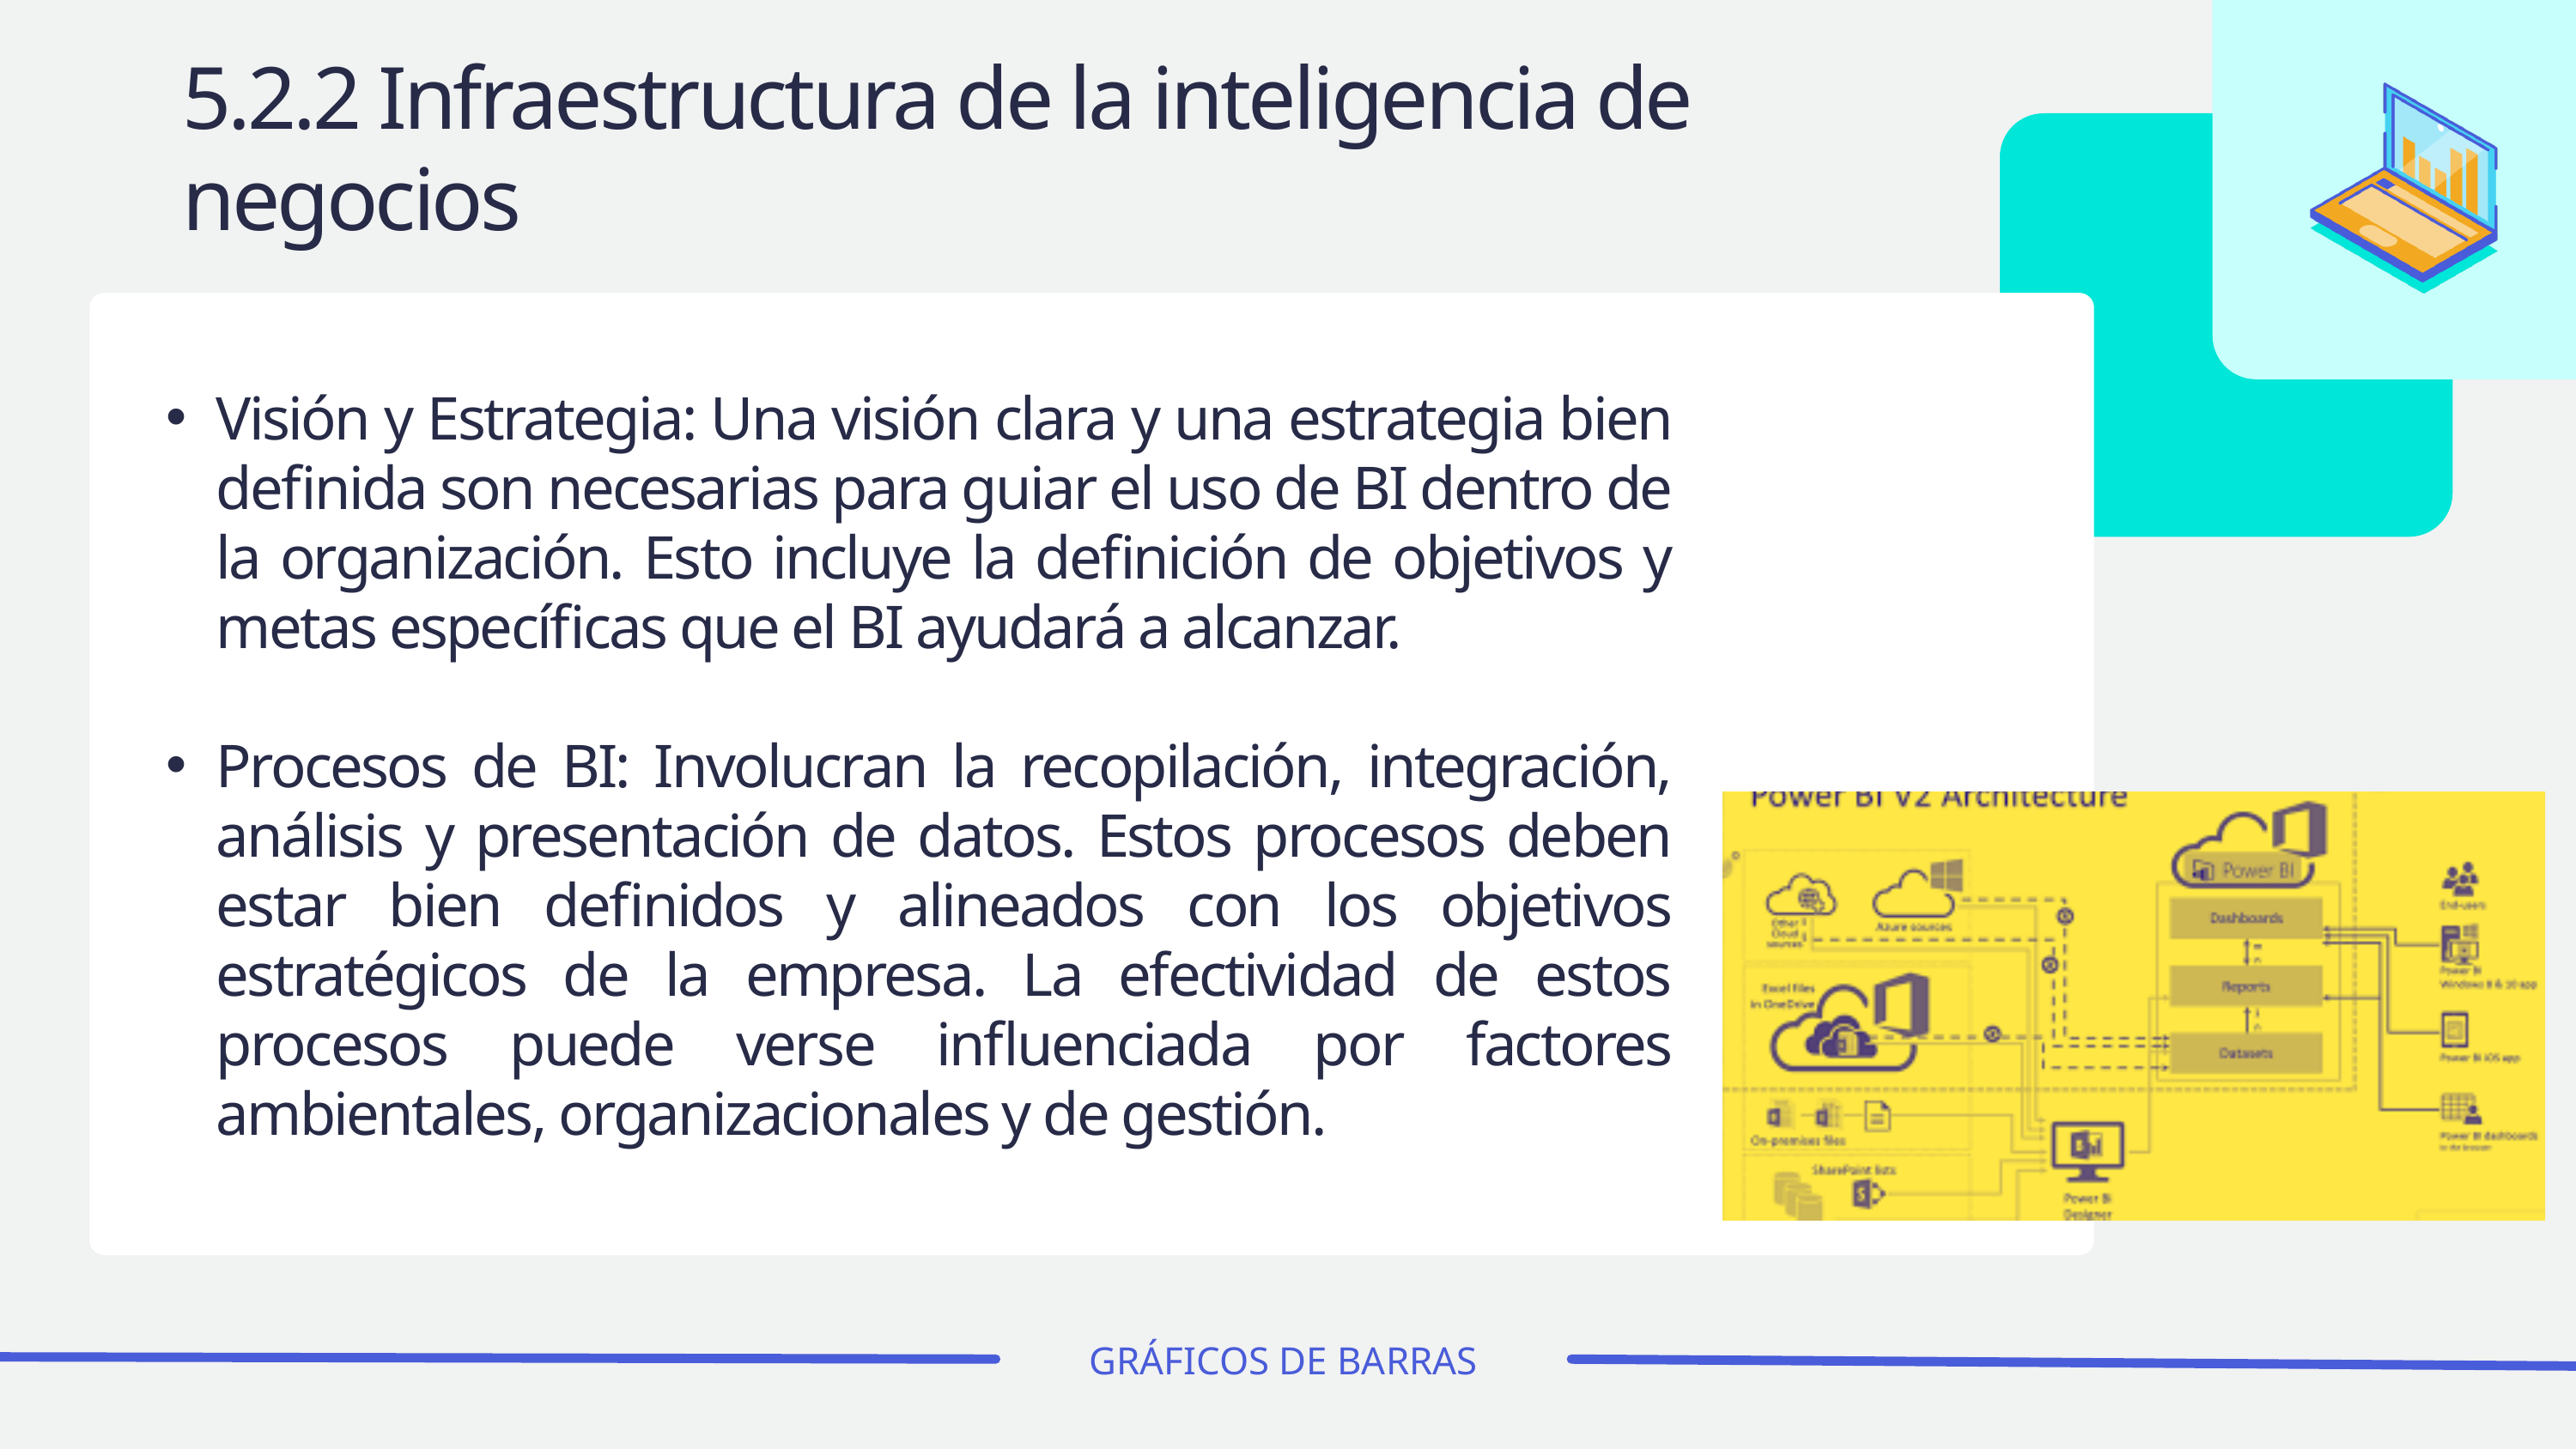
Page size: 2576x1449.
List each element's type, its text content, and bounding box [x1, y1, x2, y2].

text_box 5.2.2 Infraestructura de la inteligencia de negocios [182, 45, 1832, 248]
text_box GRÁFICOS DE BARRAS [995, 1330, 1572, 1383]
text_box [2212, 0, 2576, 380]
text_box [2101, 791, 2546, 1221]
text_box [1999, 112, 2453, 537]
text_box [89, 292, 2094, 1256]
